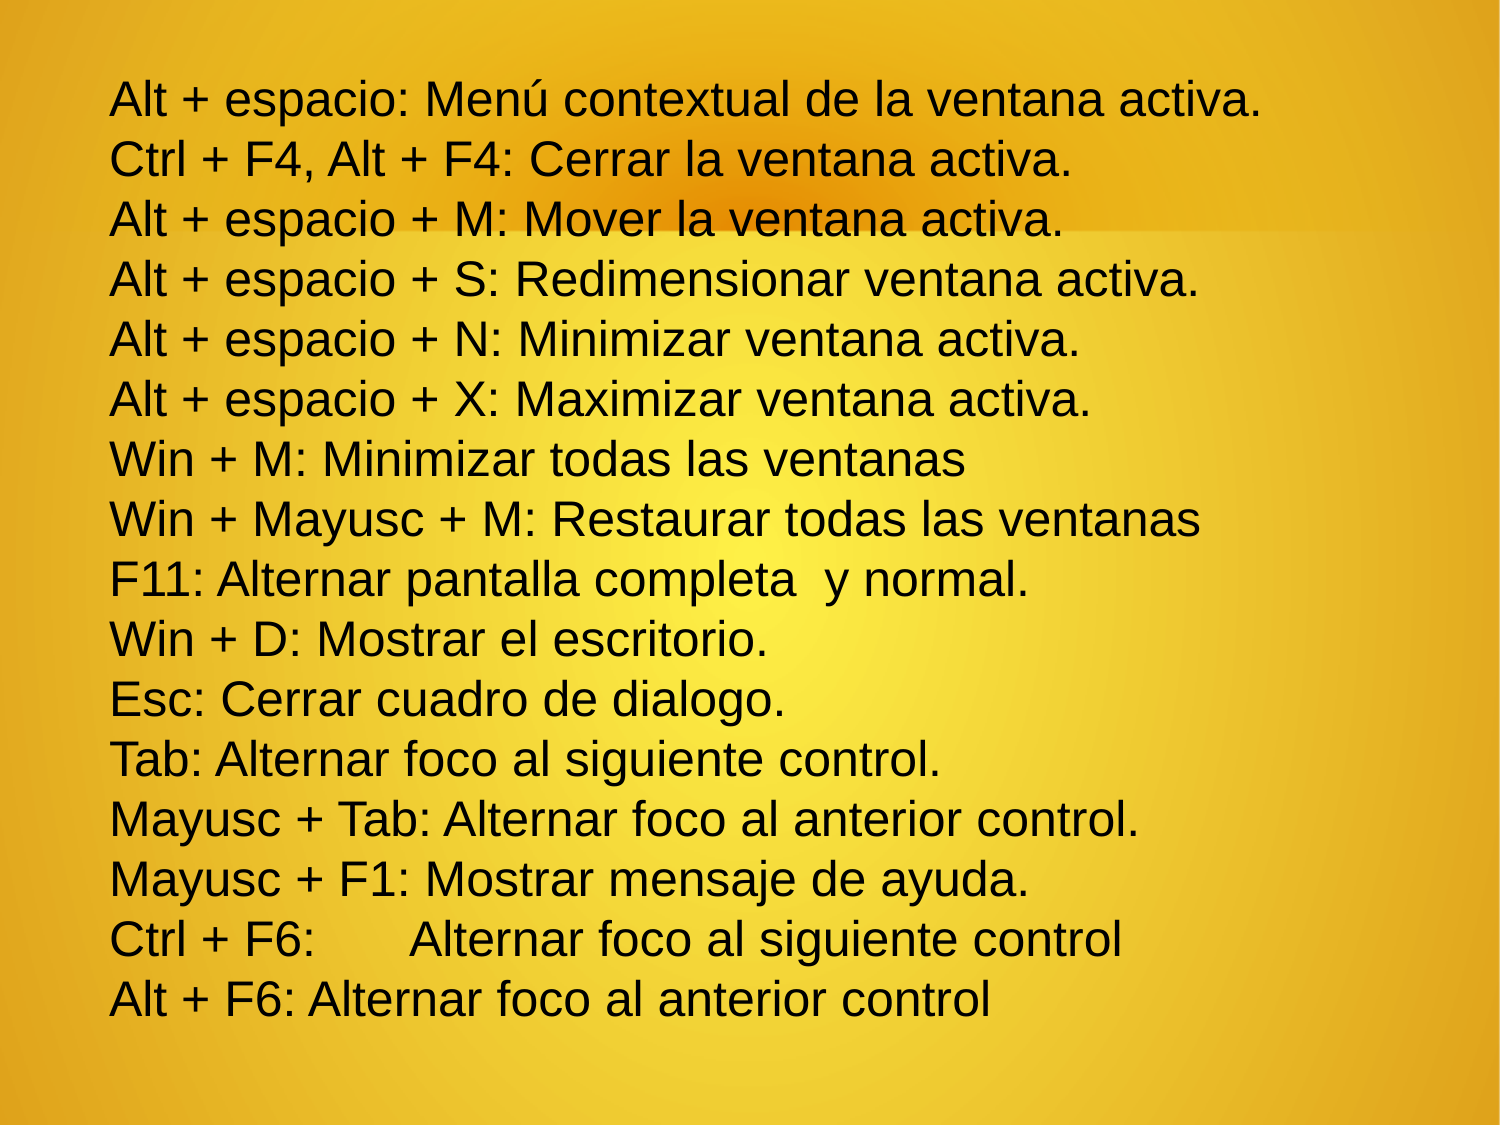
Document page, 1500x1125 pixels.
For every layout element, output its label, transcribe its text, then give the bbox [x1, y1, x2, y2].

picture [0, 0, 1500, 1125]
text_box Alt + espacio: Menú contextual de la ventana activa. Ctrl + F4, Alt + F4: Cerrar la ventana activa. Alt + espacio + M: Mover la ventana activa. Alt + espacio + S: Redimensionar ventana activa. Alt + espacio + N: Minimizar ventana activa. Alt + espacio + X: Maximizar ventana activa. Win + M: Minimizar todas las ventanas Win + Mayusc + M: Restaurar todas las ventanas F11: Alternar pantalla completa y normal. Win + D: Mostrar el escritorio. Esc: Cerrar cuadro de dialogo. Tab: Alternar foco al siguiente control. Mayusc + Tab: Alternar foco al anterior control. Mayusc + F1: Mostrar mensaje de ayuda. Ctrl + F6: Alternar foco al siguiente control Alt + F6: Alternar foco al anterior control [94, 58, 1441, 1125]
